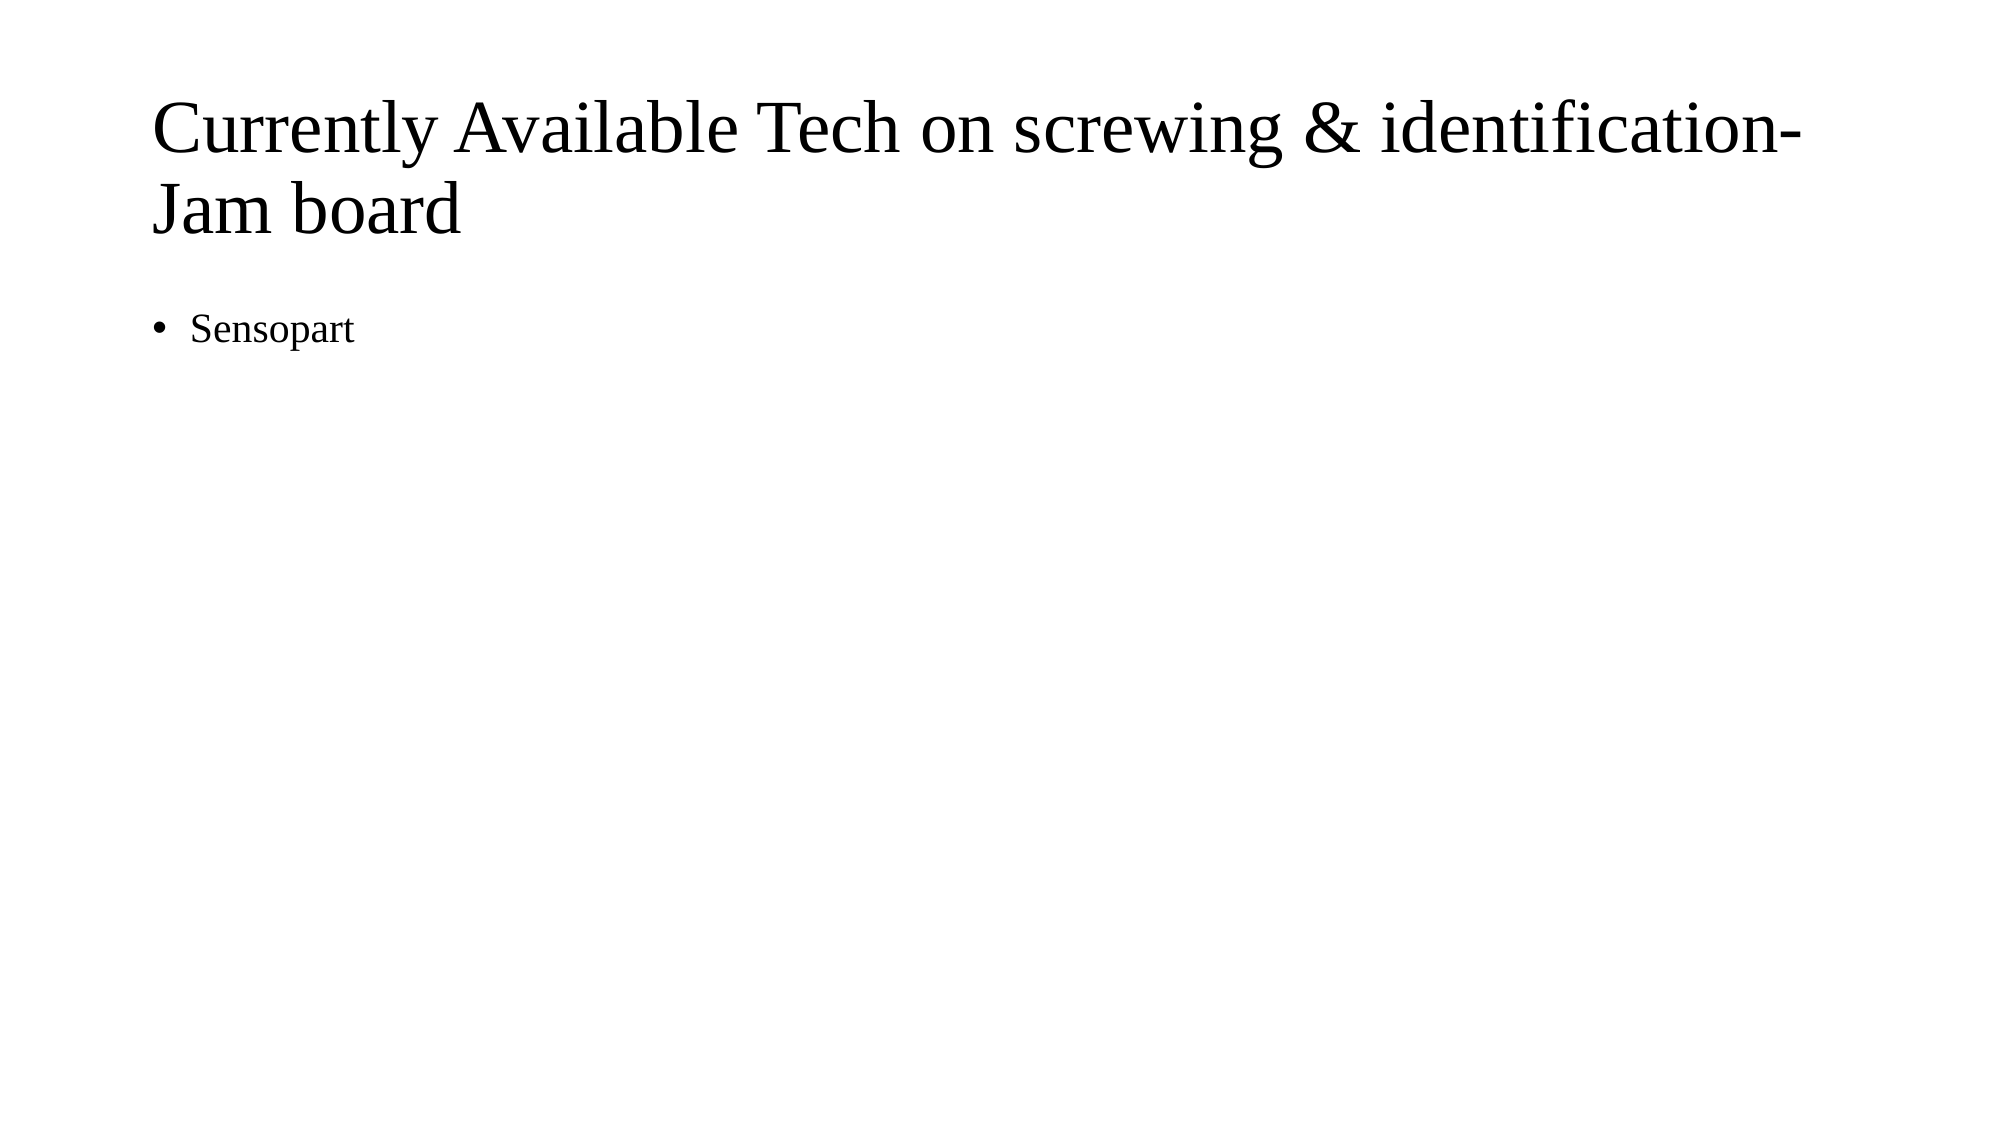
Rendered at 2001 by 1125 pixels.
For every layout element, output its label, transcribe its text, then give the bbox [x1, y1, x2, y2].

title Currently Available Tech on screwing & identification- Jam board [137, 59, 1863, 278]
list Sensopart [137, 299, 1863, 1014]
